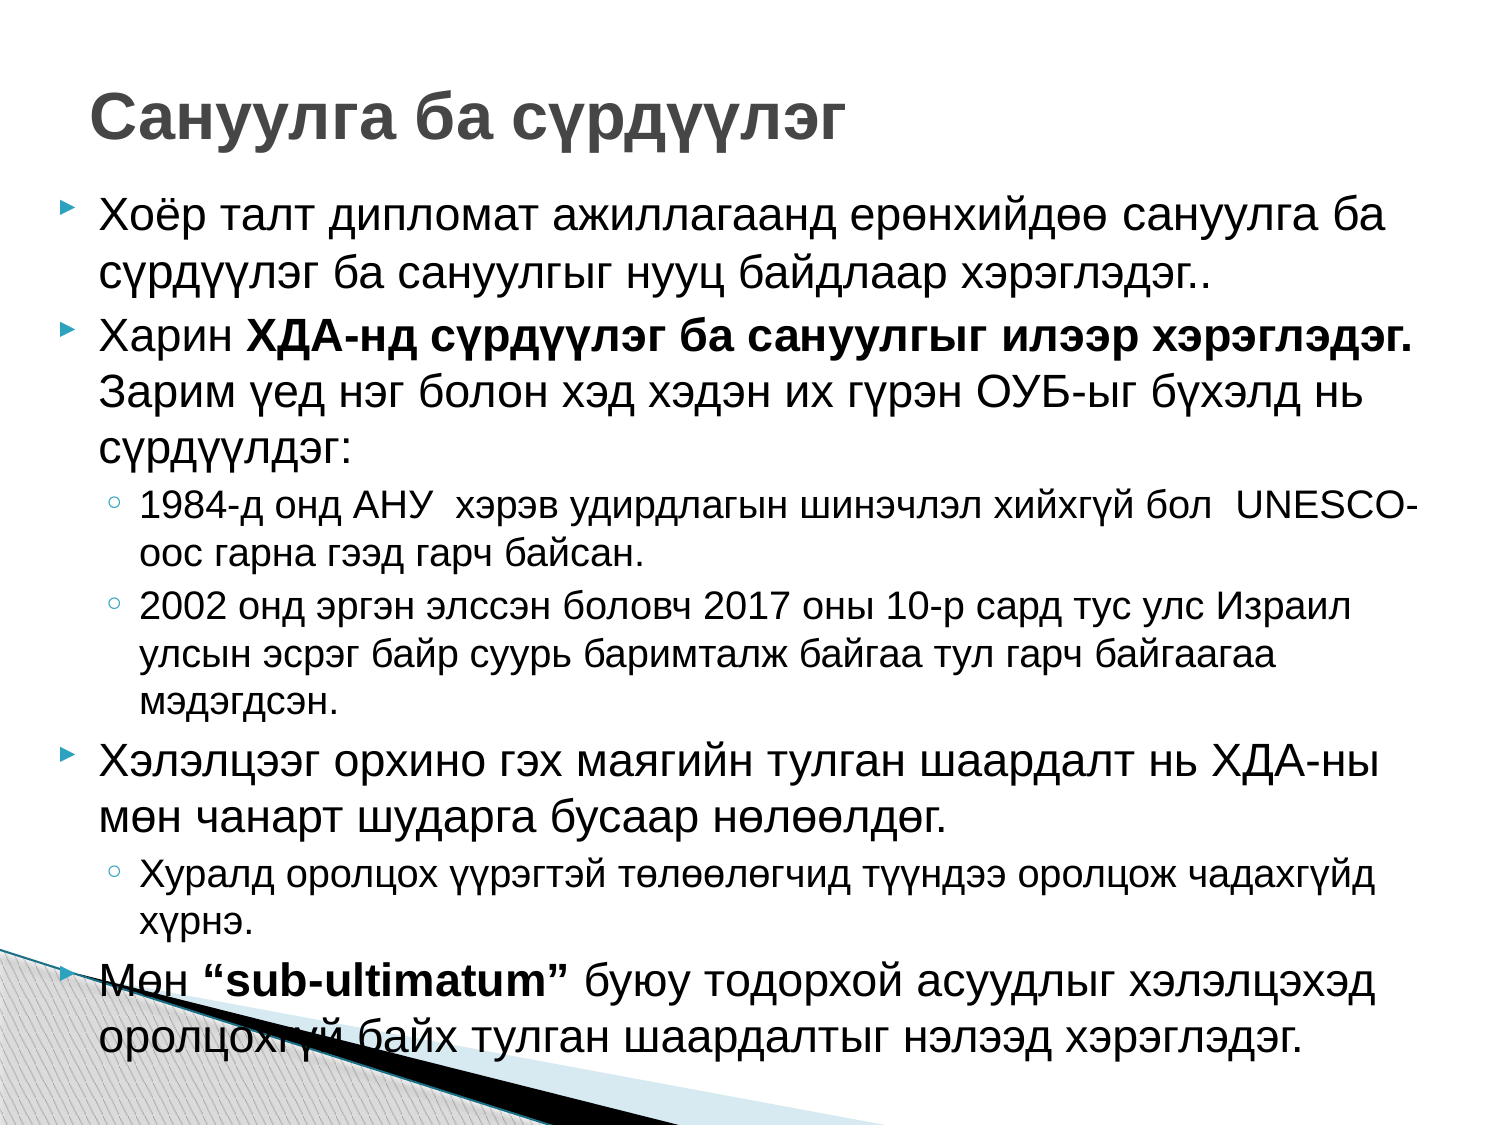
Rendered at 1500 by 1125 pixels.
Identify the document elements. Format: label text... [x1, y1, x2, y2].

list Хоёр талт дипломат ажиллагаанд ерөнхийдөө сануулга ба сүрдүүлэг ба сануулгыг нууц байдлаар хэрэглэдэг.. Харин ХДА-нд сүрдүүлэг ба сануулгыг илээр хэрэглэдэг. Зарим үед нэг болон хэд хэдэн их гүрэн ОУБ-ыг бүхэлд нь сүрдүүлдэг: 1984-д онд АНУ хэрэв удирдлагын шинэчлэл хийхгүй бол UNESCO-оос гарна гээд гарч байсан. 2002 онд эргэн элссэн боловч 2017 оны 10-р сард тус улс Израил улсын эсрэг байр суурь баримталж байгаа тул гарч байгаагаа мэдэгдсэн. Хэлэлцээг орхино гэх маягийн тулган шаардалт нь ХДА-ны мөн чанарт шударга бусаар нөлөөлдөг. Хуралд оролцох үүрэгтэй төлөөлөгчид түүндээ оролцож чадахгүйд хүрнэ. Мөн “sub-ultimatum” буюу тодорхой асуудлыг хэлэлцэхэд оролцохгүй байх тулган шаардалтыг нэлээд хэрэглэдэг. [24, 174, 1475, 1079]
title Сануулга ба сүрдүүлэг [75, 24, 1425, 200]
